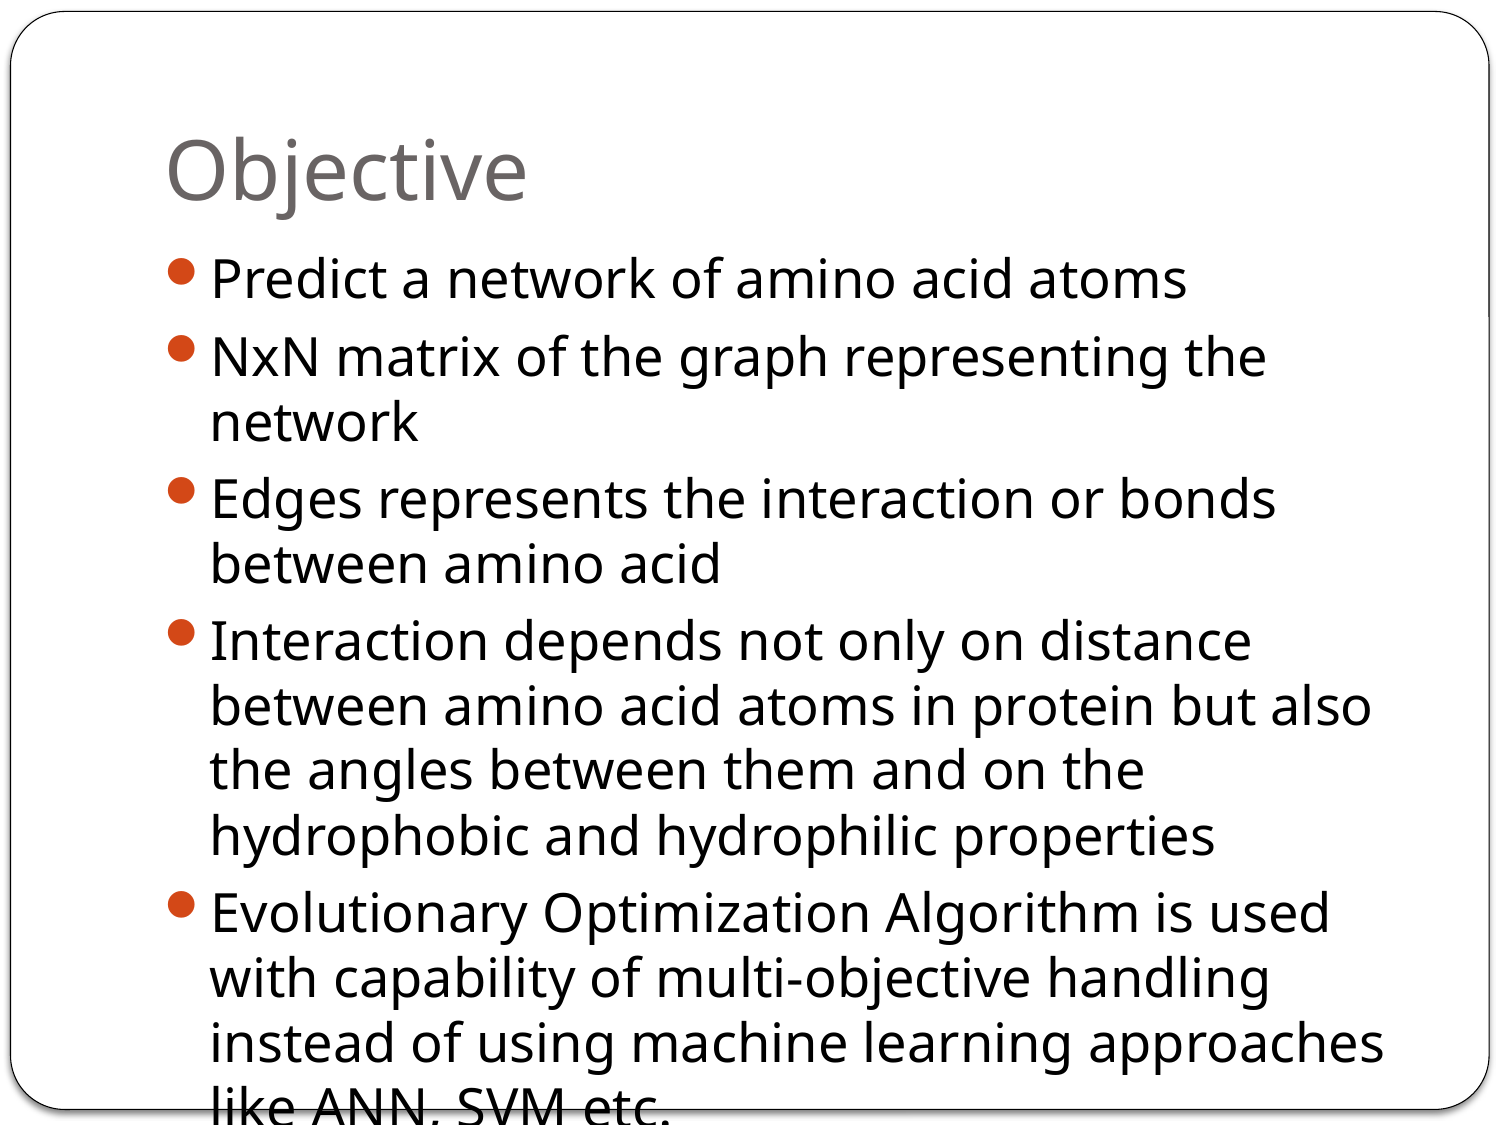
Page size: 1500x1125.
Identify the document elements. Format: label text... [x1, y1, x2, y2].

title Objective [150, 45, 1425, 233]
list Predict a network of amino acid atoms NxN matrix of the graph representing the network Edges represents the interaction or bonds between amino acid Interaction depends not only on distance between amino acid atoms in protein but also the angles between them and on the hydrophobic and hydrophilic properties Evolutionary Optimization Algorithm is used with capability of multi-objective handling instead of using machine learning approaches like ANN, SVM etc. [150, 237, 1425, 988]
